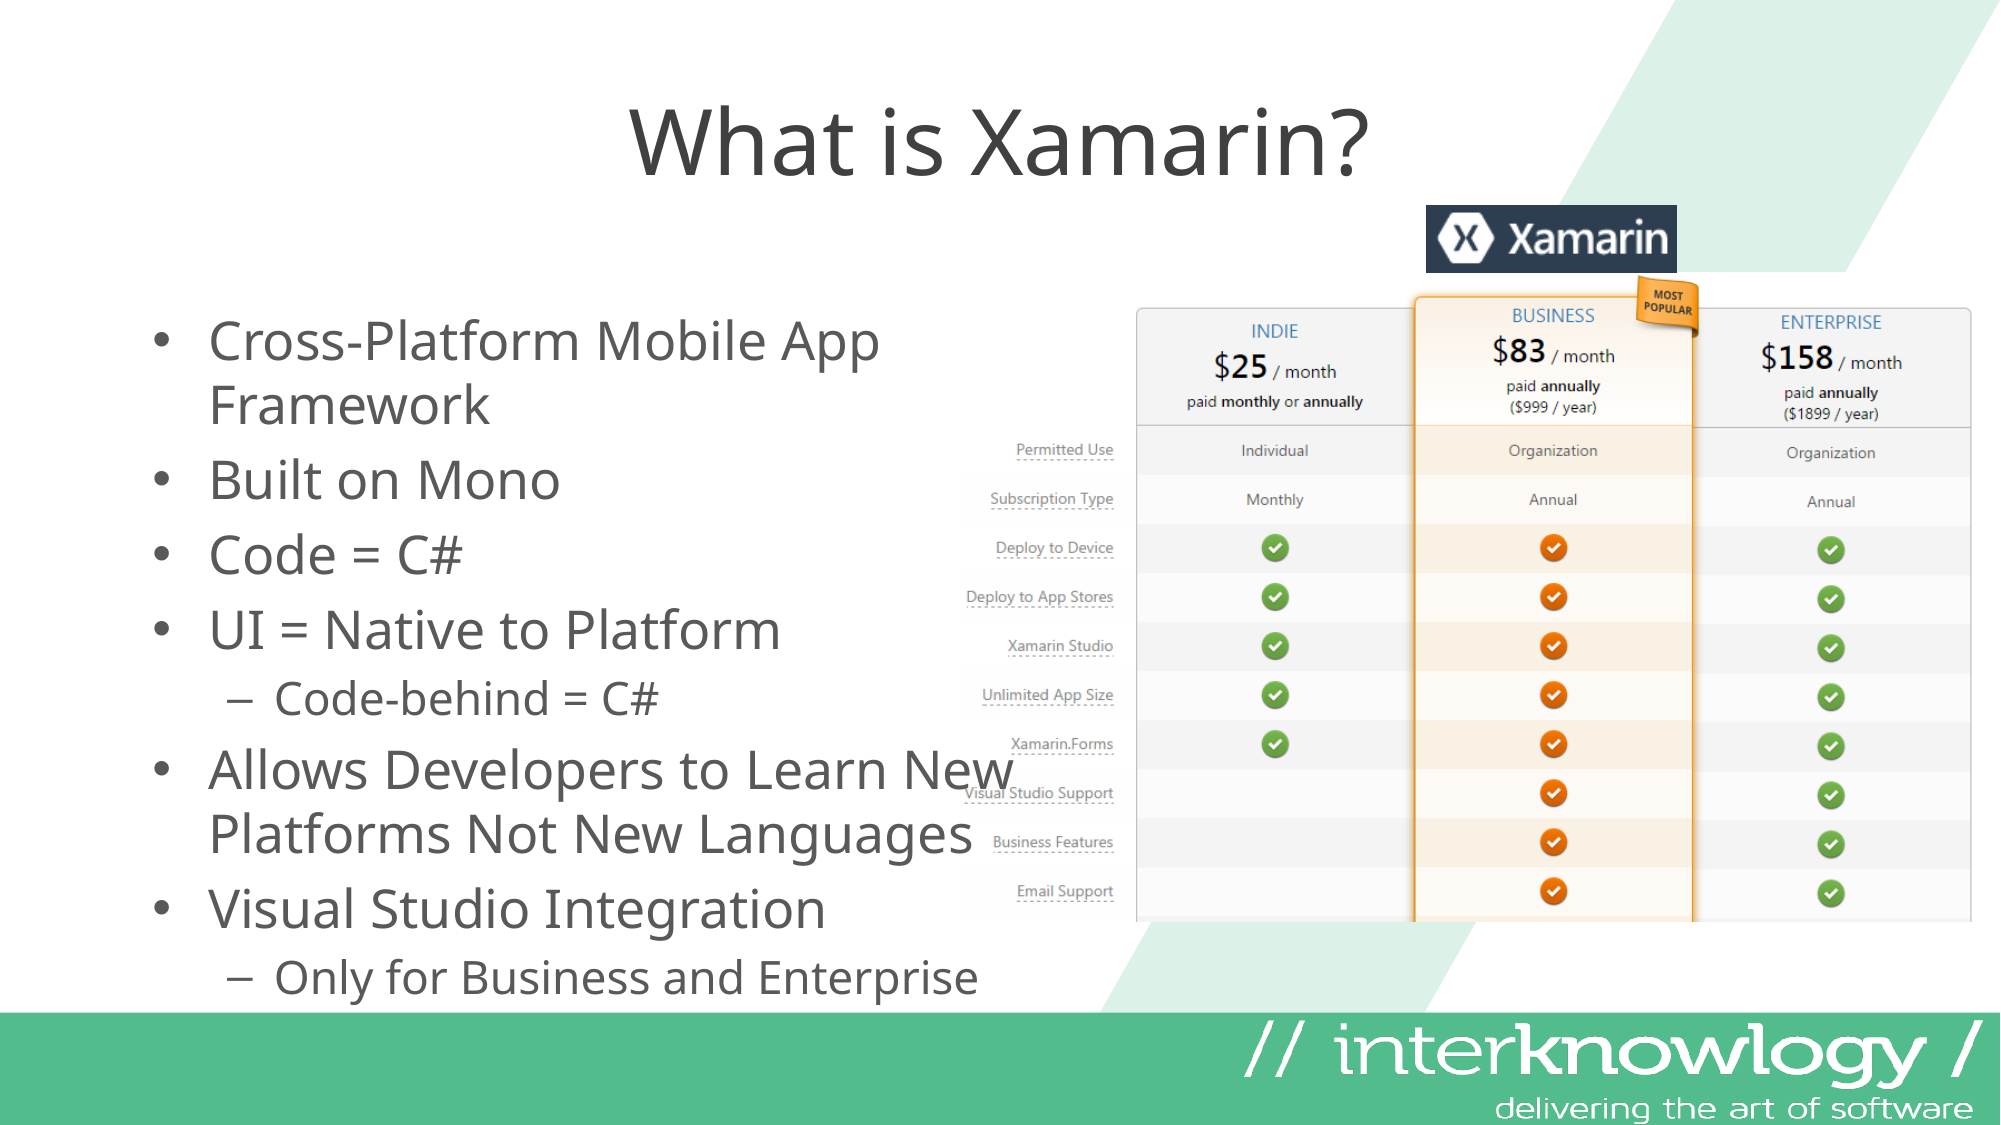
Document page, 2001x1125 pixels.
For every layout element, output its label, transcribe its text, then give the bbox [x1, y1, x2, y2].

title What is Xamarin? [99, 45, 1900, 233]
list Cross-Platform Mobile App Framework Built on Mono Code = C# UI = Native to Platform Code-behind = C# Allows Developers to Learn New Platforms Not New Languages Visual Studio Integration Only for Business and Enterprise [137, 299, 1102, 1018]
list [959, 272, 1976, 922]
picture [1425, 205, 1677, 274]
picture [1242, 1019, 1984, 1125]
